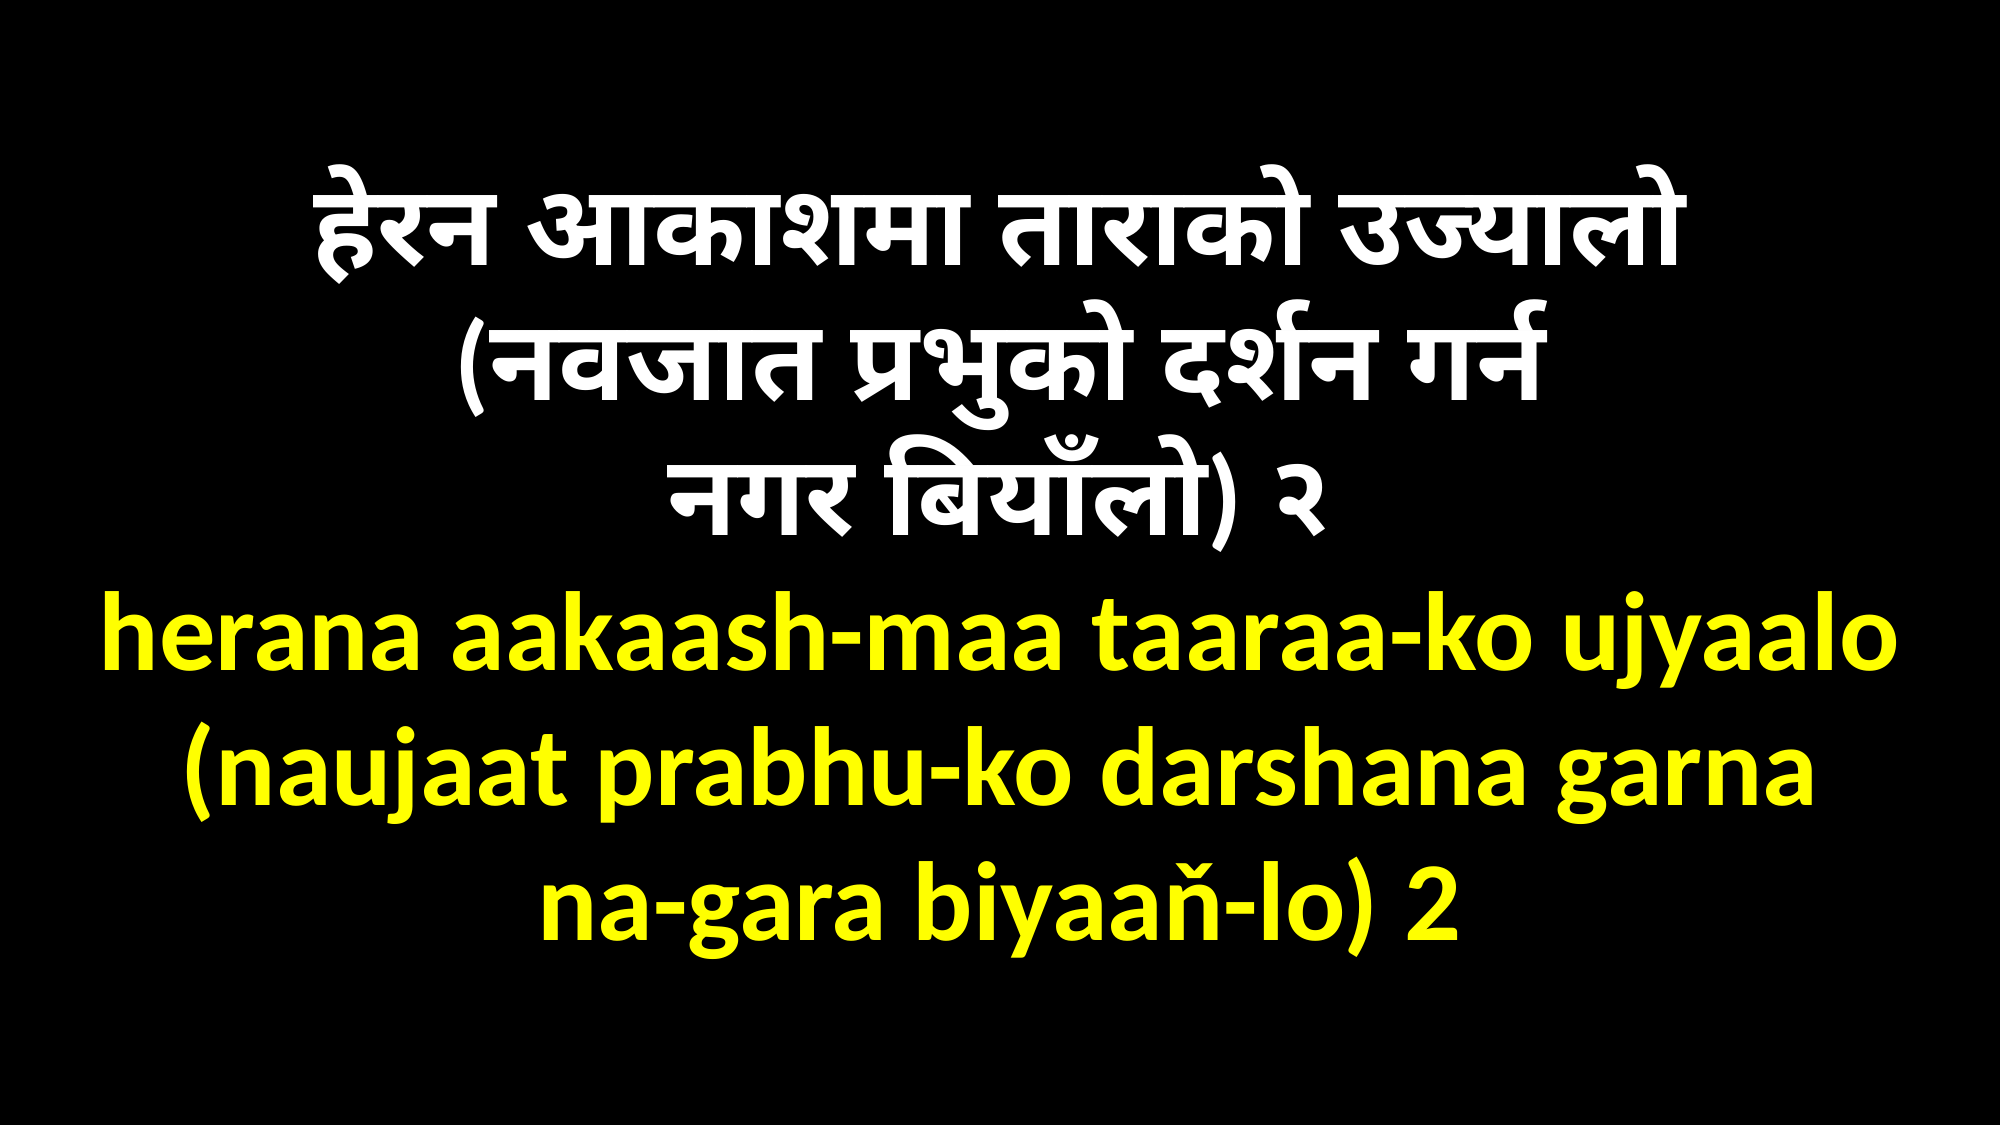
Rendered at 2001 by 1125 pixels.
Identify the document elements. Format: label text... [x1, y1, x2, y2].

text_box हेरन आकाशमा ताराको उज्यालो (नवजात प्रभुको दर्शन गर्न नगर बियाँलो) २ herana aakaash-maa taaraa-ko ujyaalo (naujaat prabhu-ko darshana garna na-gara biyaaň-lo) 2 [69, 145, 1931, 971]
